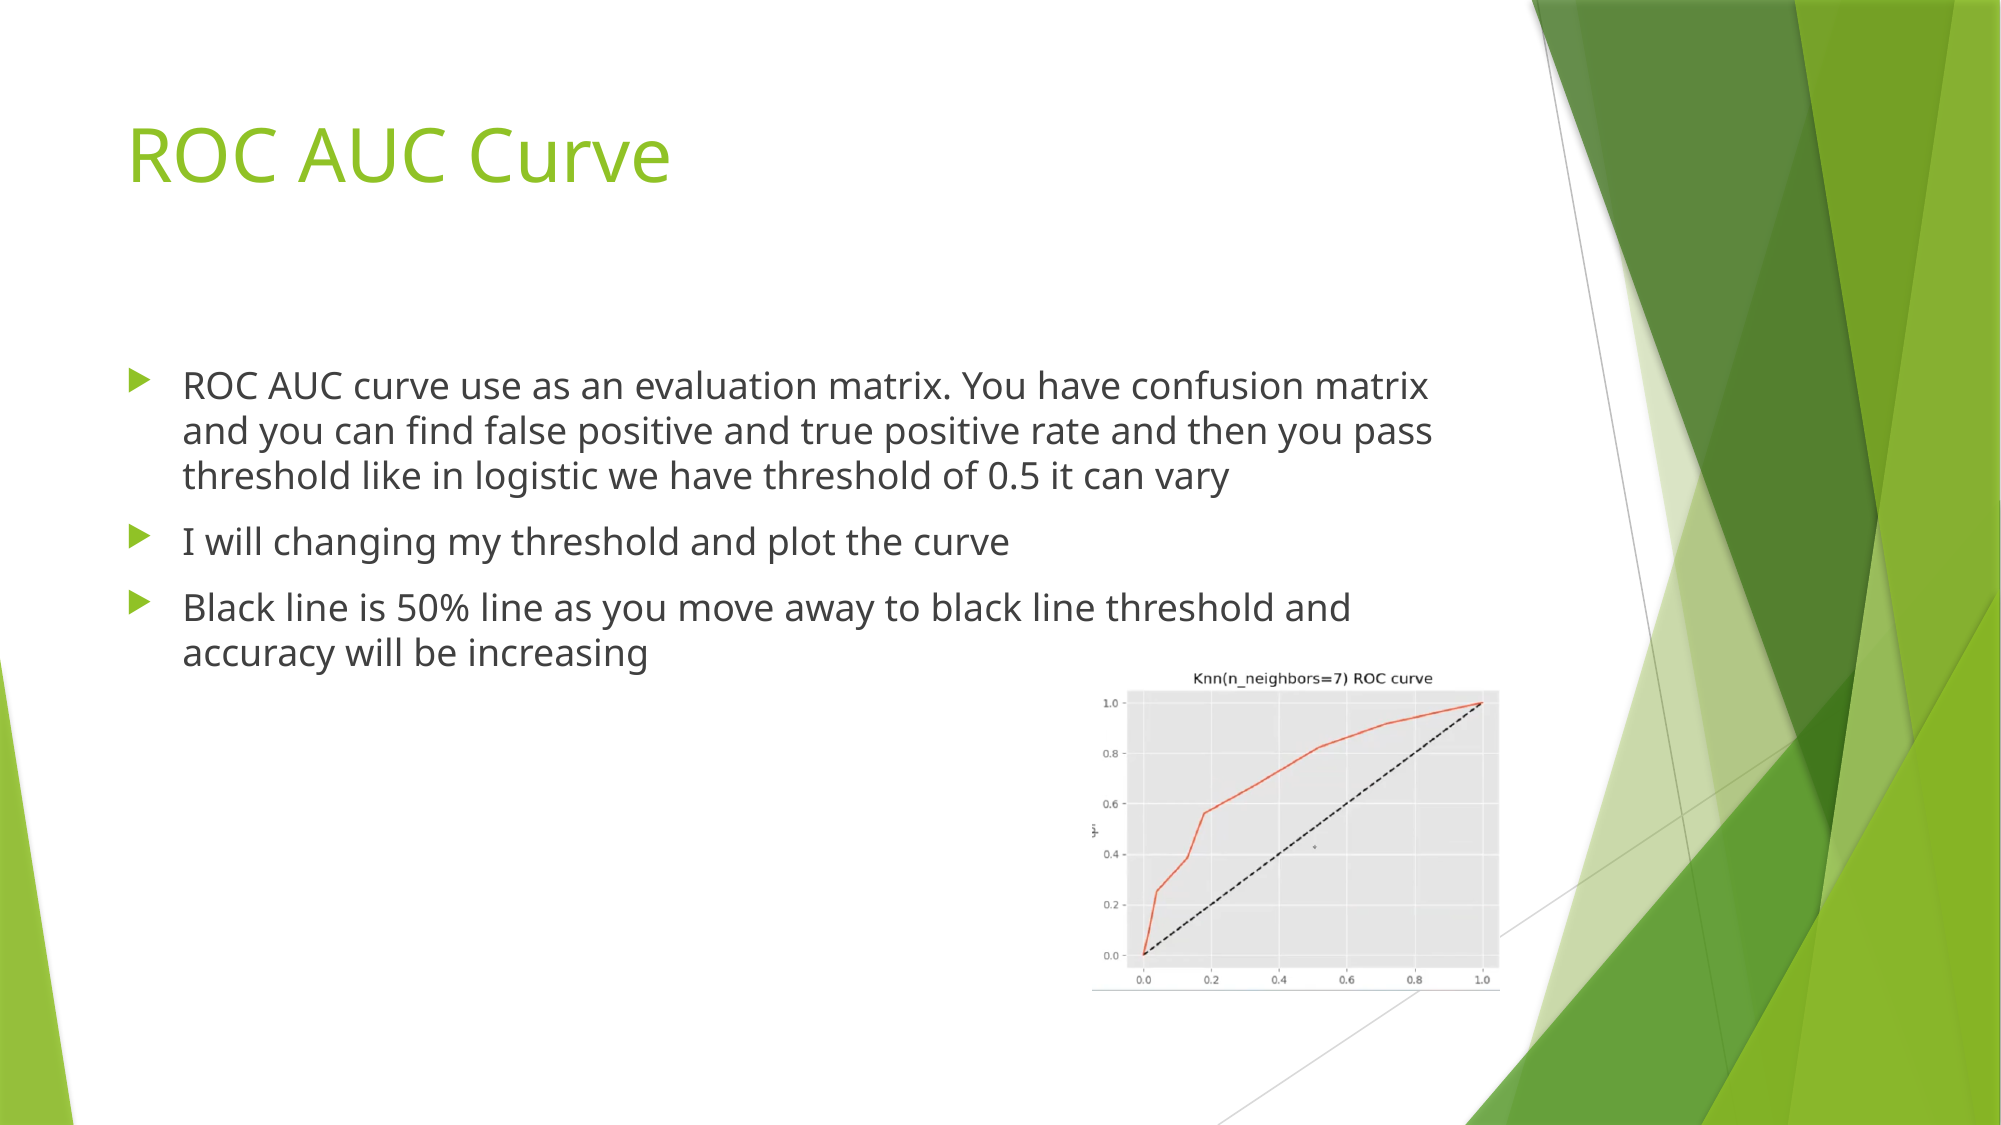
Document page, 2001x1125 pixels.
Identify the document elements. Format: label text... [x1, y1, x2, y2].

list ROC AUC curve use as an evaluation matrix. You have confusion matrix and you can find false positive and true positive rate and then you pass threshold like in logistic we have threshold of 0.5 it can vary I will changing my threshold and plot the curve Black line is 50% line as you move away to black line threshold and accuracy will be increasing [111, 354, 1522, 992]
picture [1091, 669, 1500, 992]
title ROC AUC Curve [111, 99, 1522, 317]
